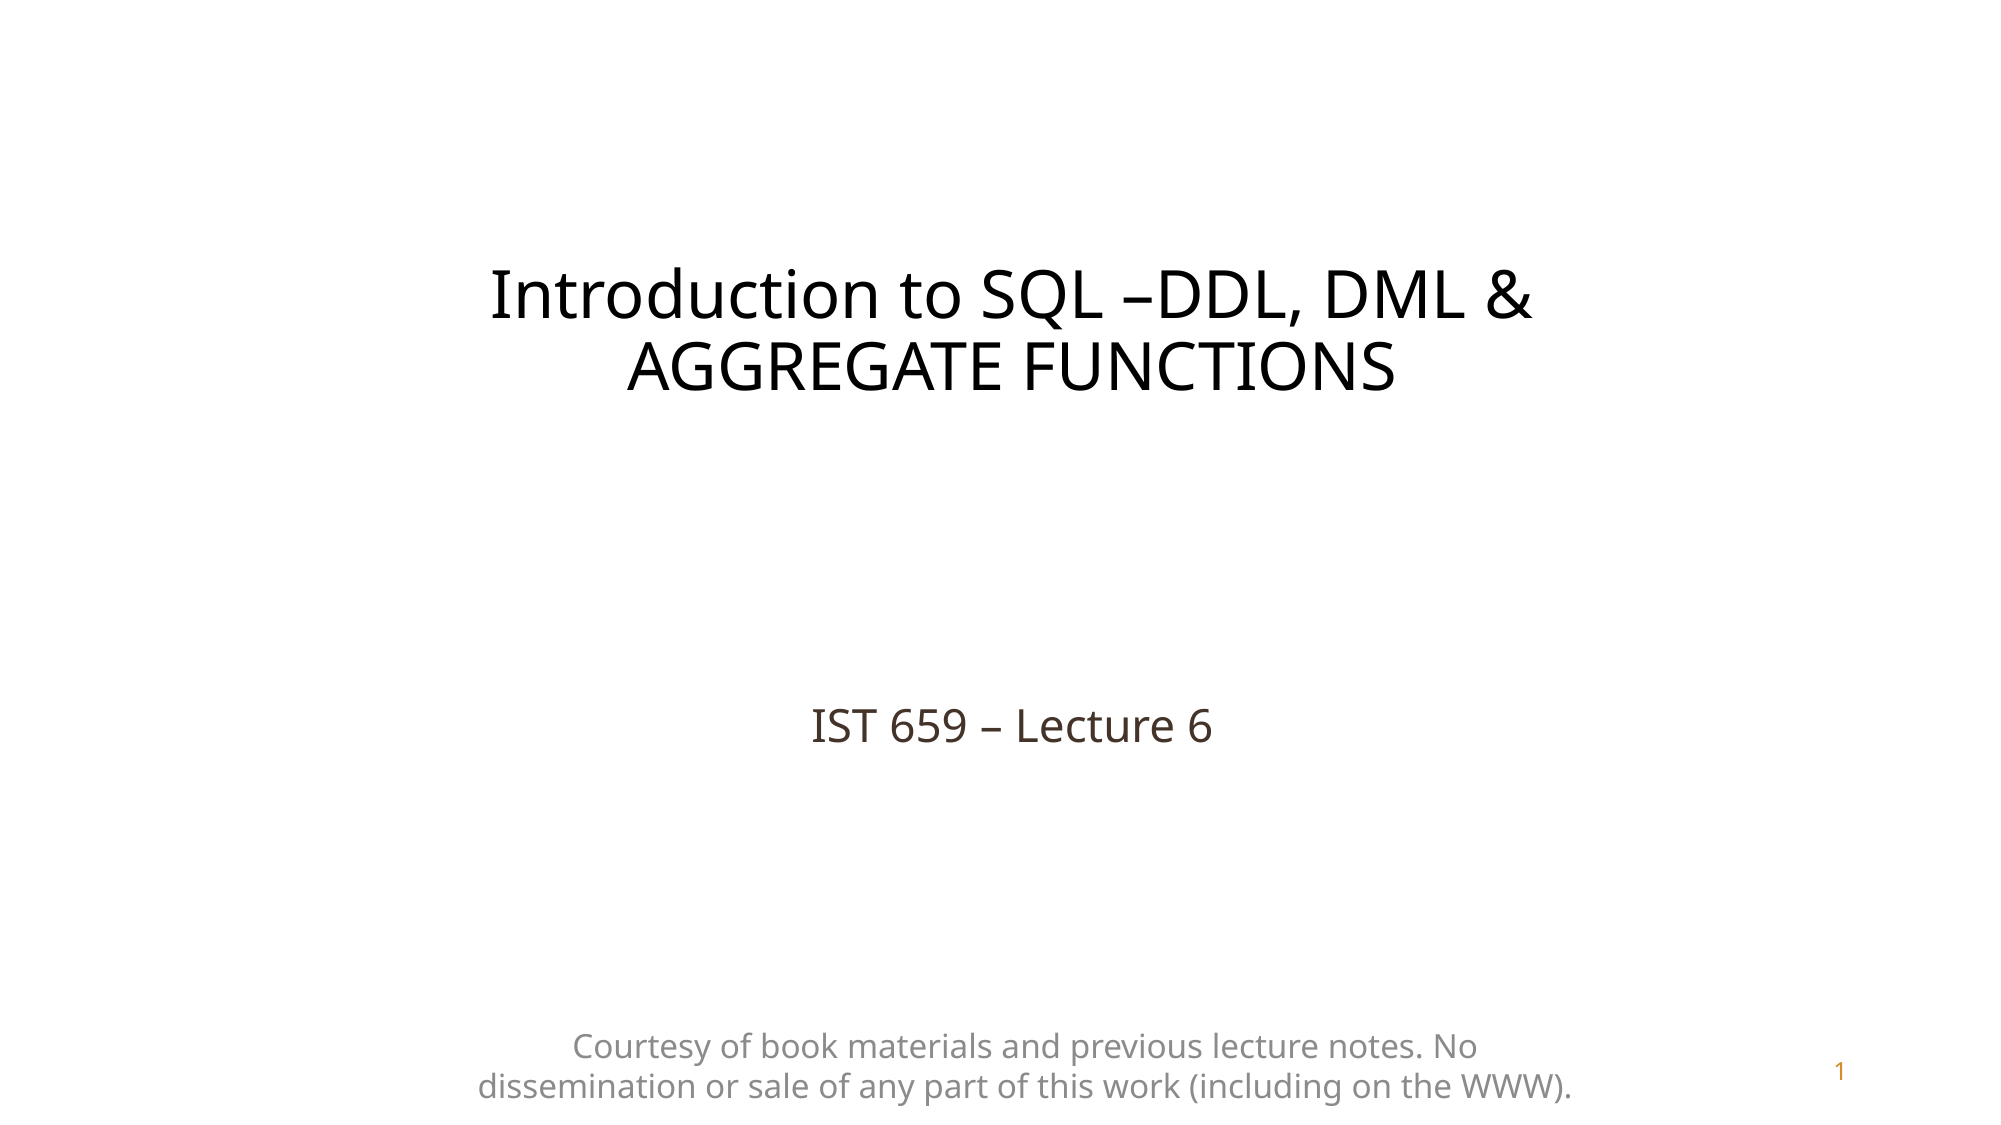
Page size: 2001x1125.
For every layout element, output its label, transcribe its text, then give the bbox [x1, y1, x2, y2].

title Introduction to SQL –DDL, DML & AGGREGATE FUNCTIONS [375, 224, 1650, 413]
subtitle IST 659 – Lecture 6 [412, 549, 1613, 838]
footer Courtesy of book materials and previous lecture notes. No dissemination or sale of any part of this work (including on the WWW). [448, 1017, 1604, 1096]
slide_number 1 [1412, 1042, 1863, 1103]
